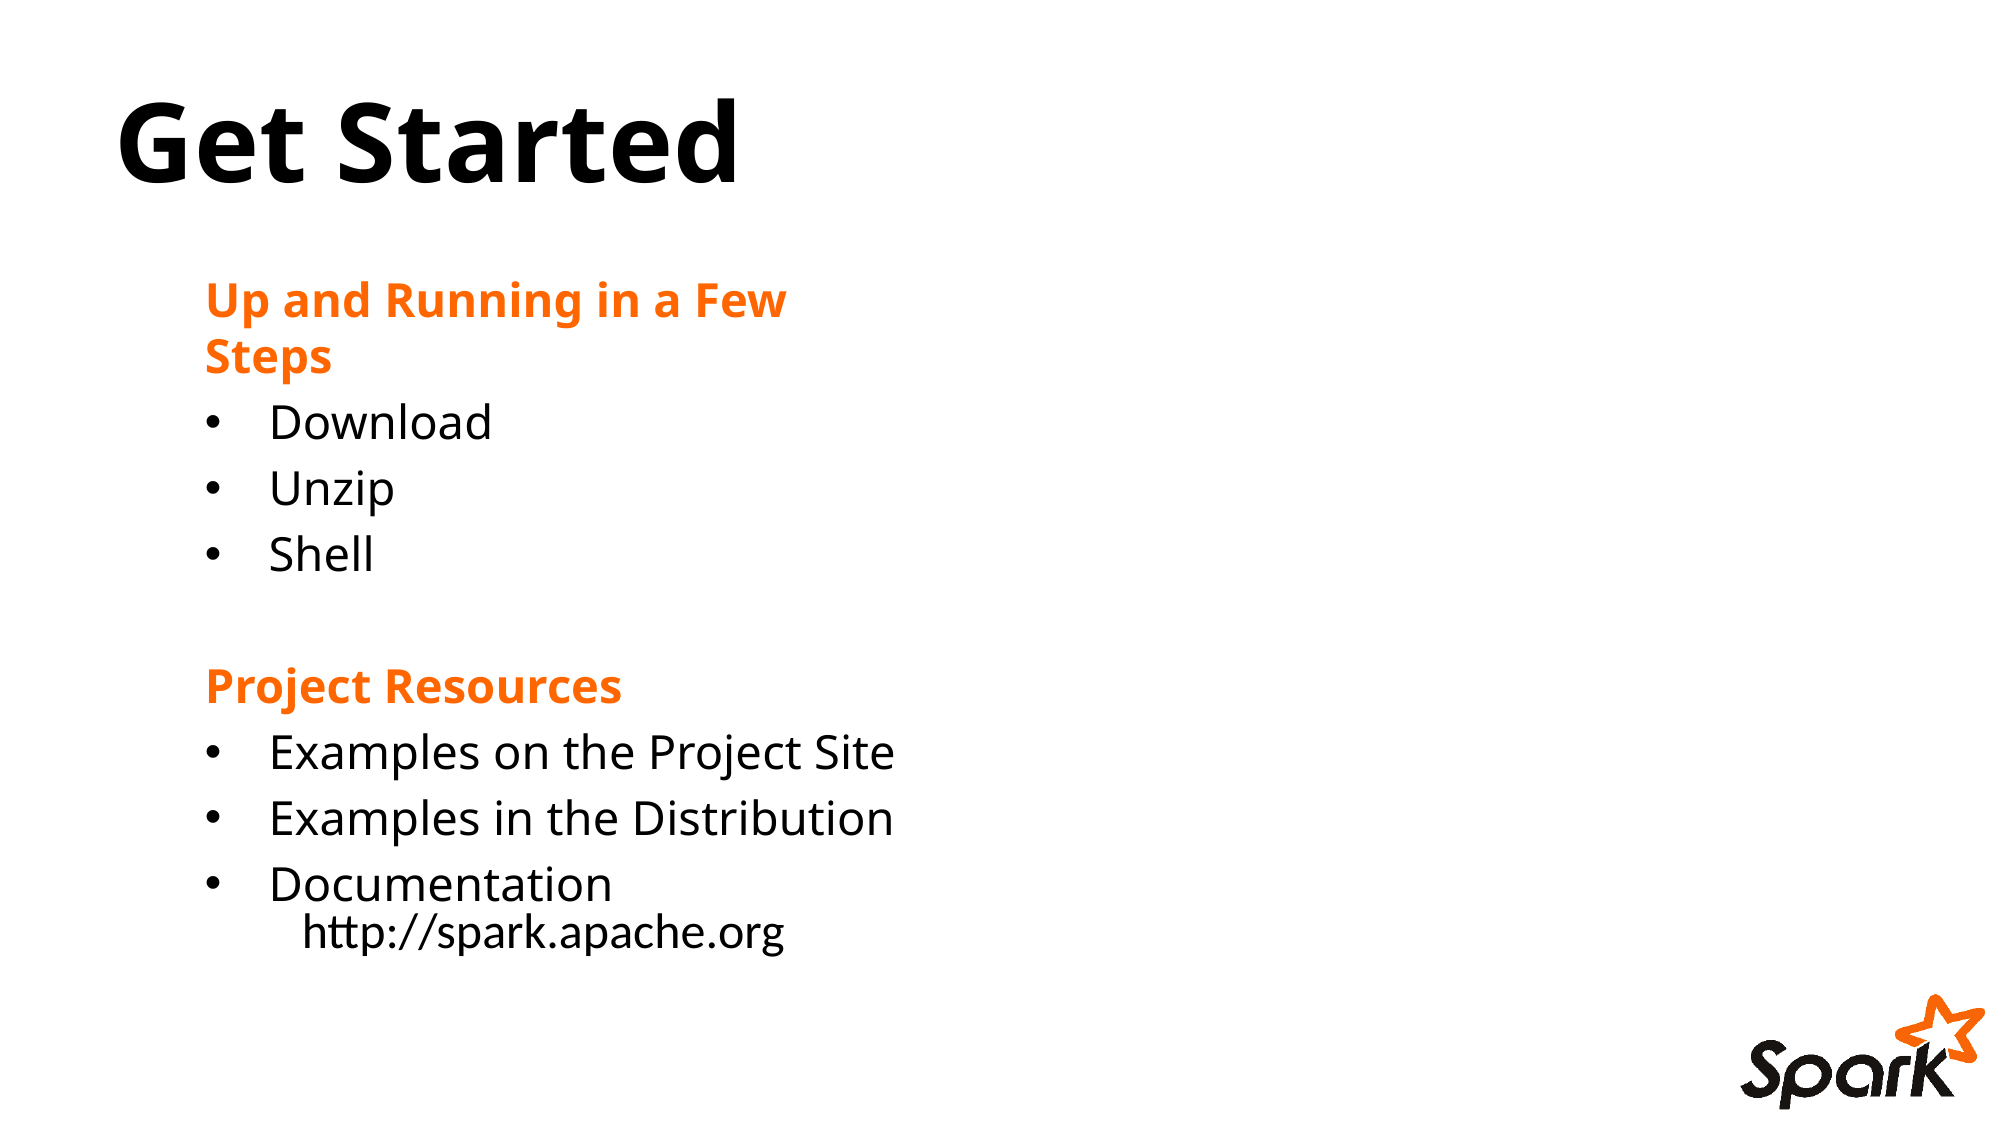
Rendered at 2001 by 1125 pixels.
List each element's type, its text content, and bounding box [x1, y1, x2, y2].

title Get Started [99, 45, 1900, 233]
list Up and Running in a Few Steps Download Unzip Shell Project Resources Examples on the Project Site Examples in the Distribution Documentation [189, 262, 916, 1005]
text_box http://spark.apache.org [287, 890, 800, 966]
picture [1733, 987, 1991, 1114]
